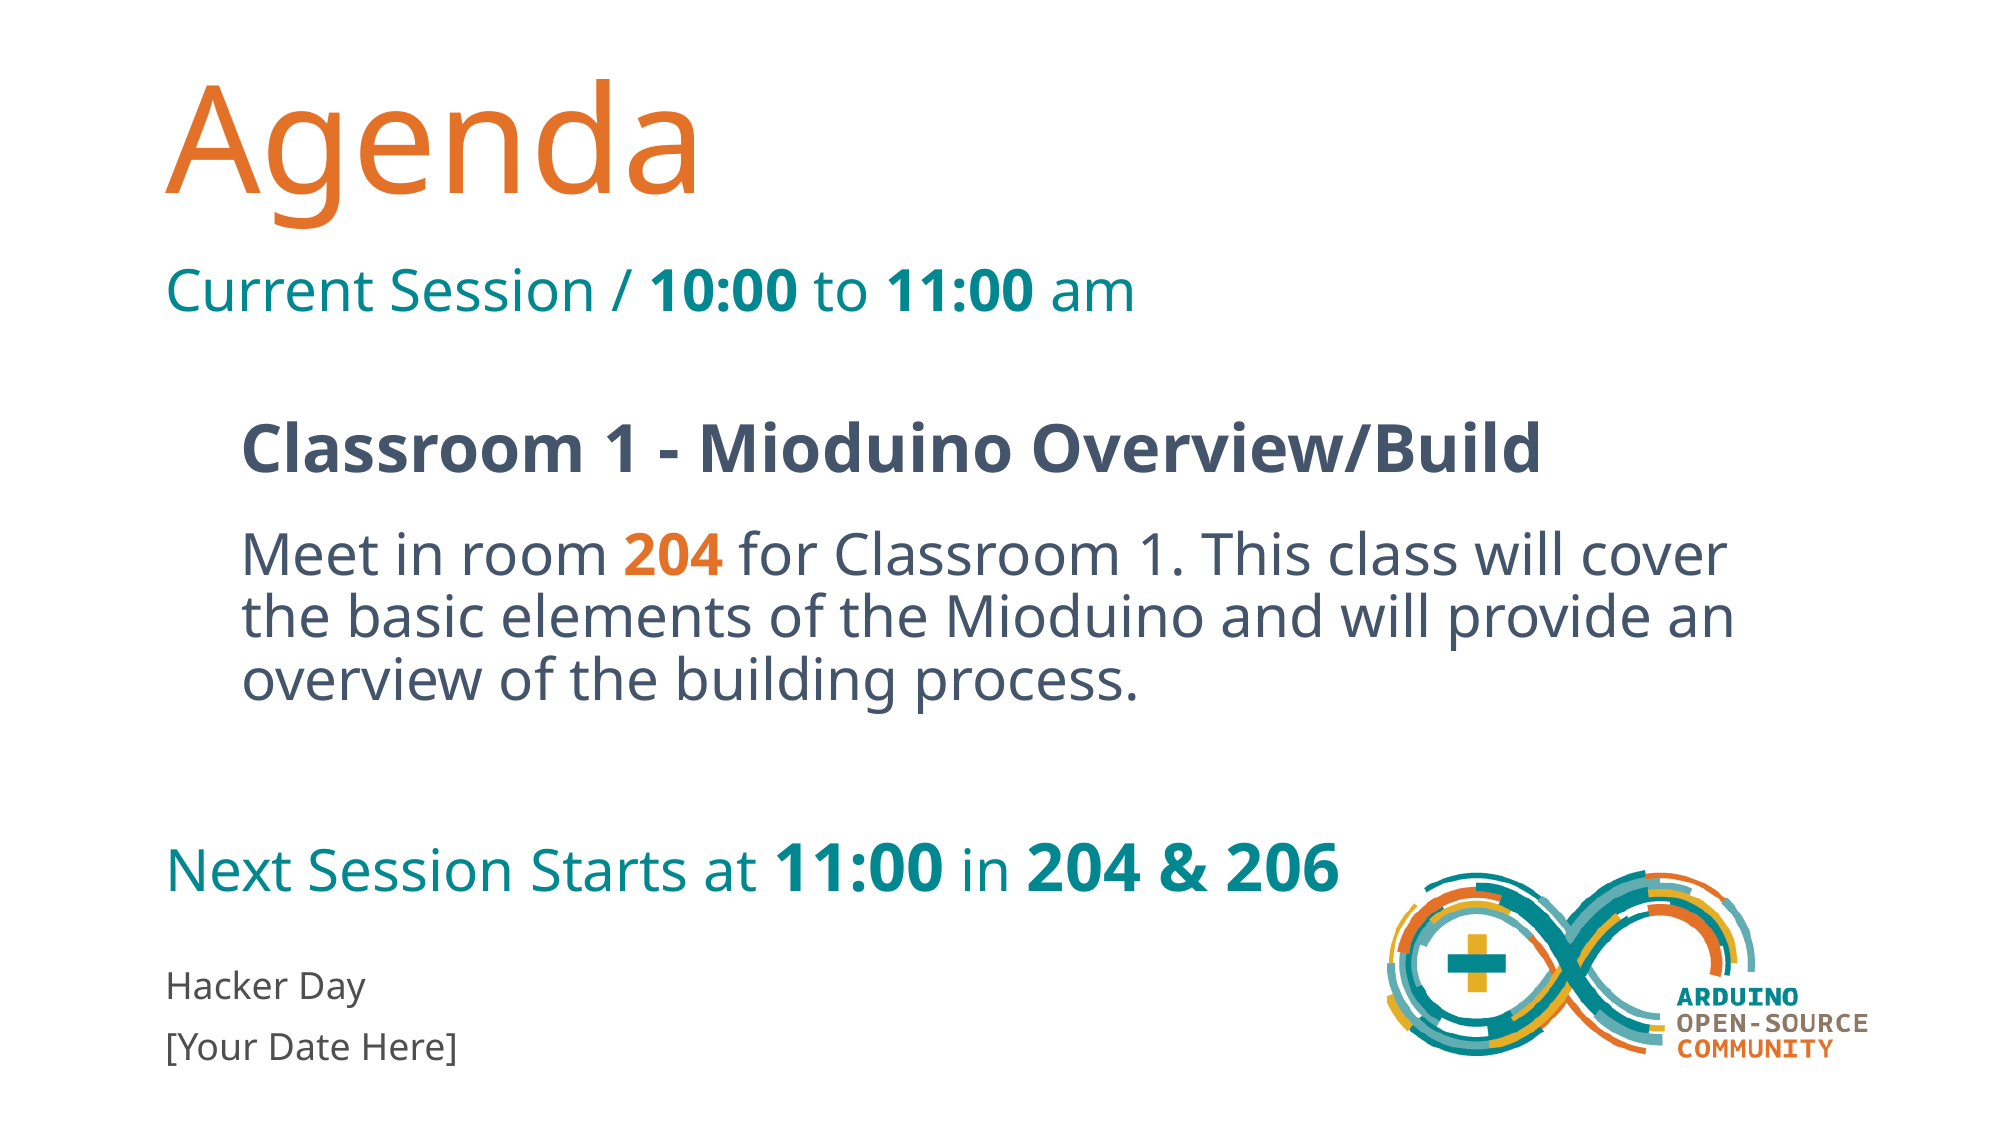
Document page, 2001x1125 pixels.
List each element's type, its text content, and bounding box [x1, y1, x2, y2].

picture [1386, 853, 1928, 1092]
text_box Next Session Starts at 11:00 in 204 & 206 [0, 826, 2000, 924]
title Agenda [0, 0, 2000, 234]
subtitle Classroom 1 - Mioduino Overview/Build Meet in room 204 for Classroom 1. This class will cover the basic elements of the Mioduino and will provide an overview of the building process. [0, 339, 1800, 810]
text_box Hacker Day [Your Date Here] [0, 959, 781, 1092]
text_box Current Session / 10:00 to 11:00 am [0, 253, 2000, 339]
